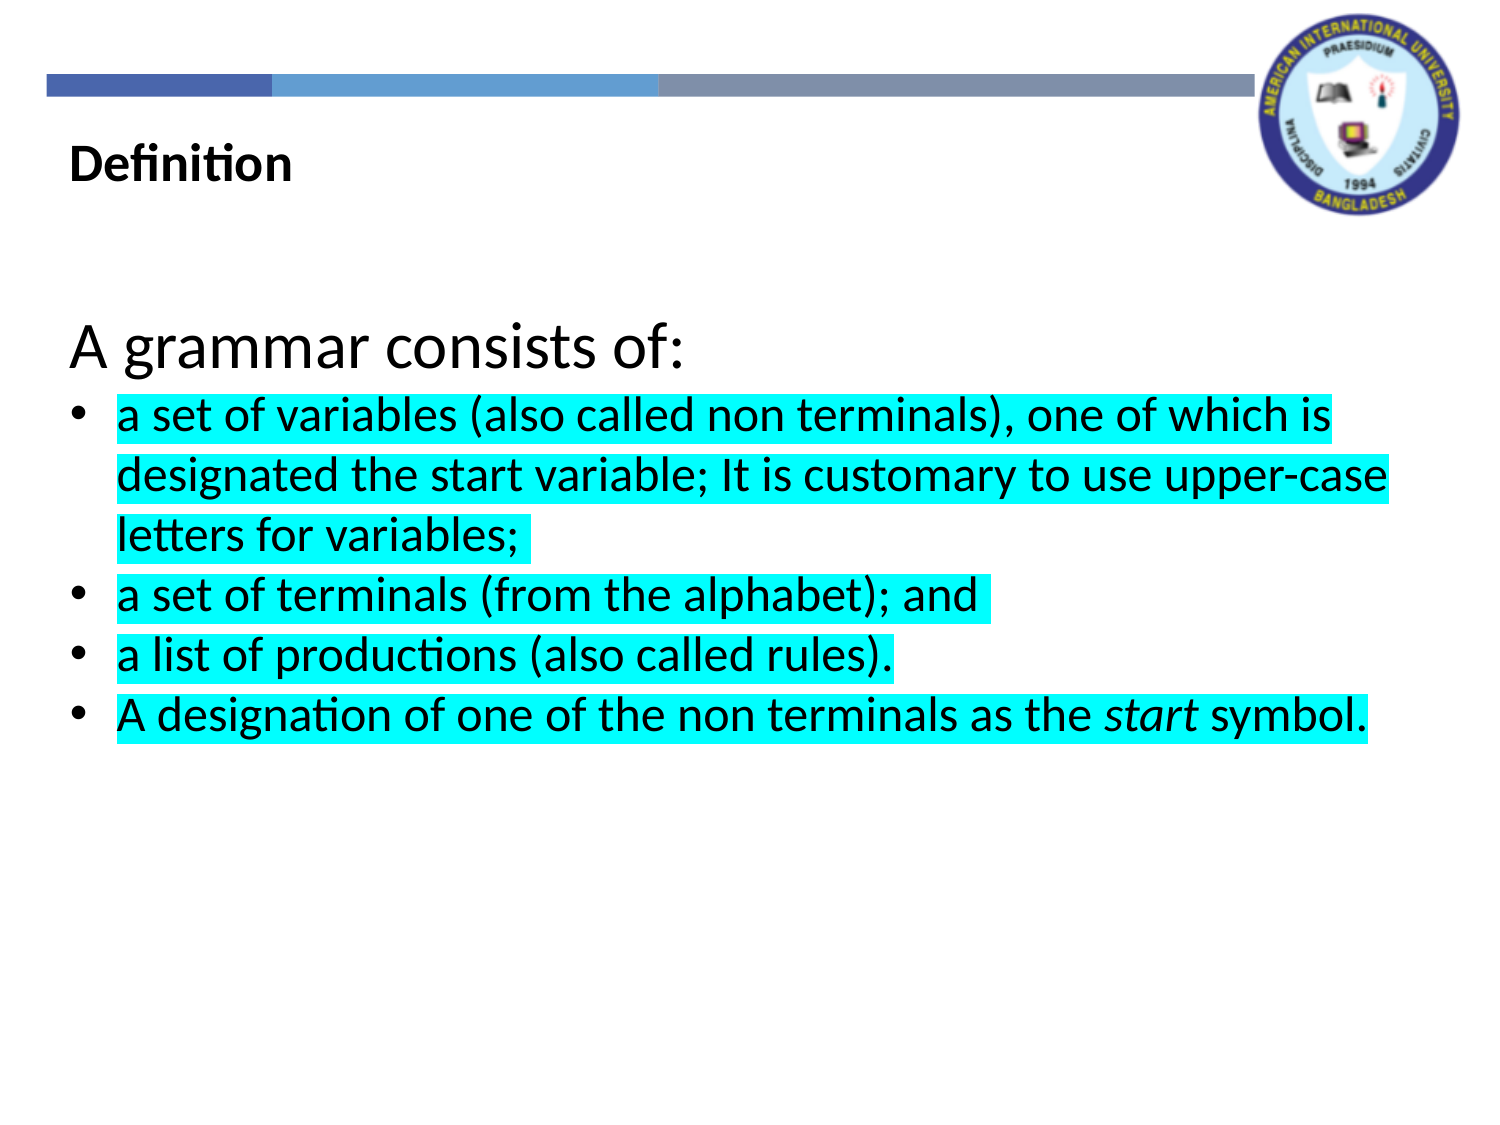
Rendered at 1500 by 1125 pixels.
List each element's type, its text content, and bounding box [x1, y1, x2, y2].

picture [1254, 9, 1465, 221]
text_box Definition [55, 119, 1129, 201]
text_box A grammar consists of: a set of variables (also called non terminals), one of which is designated the start variable; It is customary to use upper-case letters for variables; a set of terminals (from the alphabet); and a list of productions (also called rules). A designation of one of the non terminals as the start symbol. [54, 294, 1448, 810]
